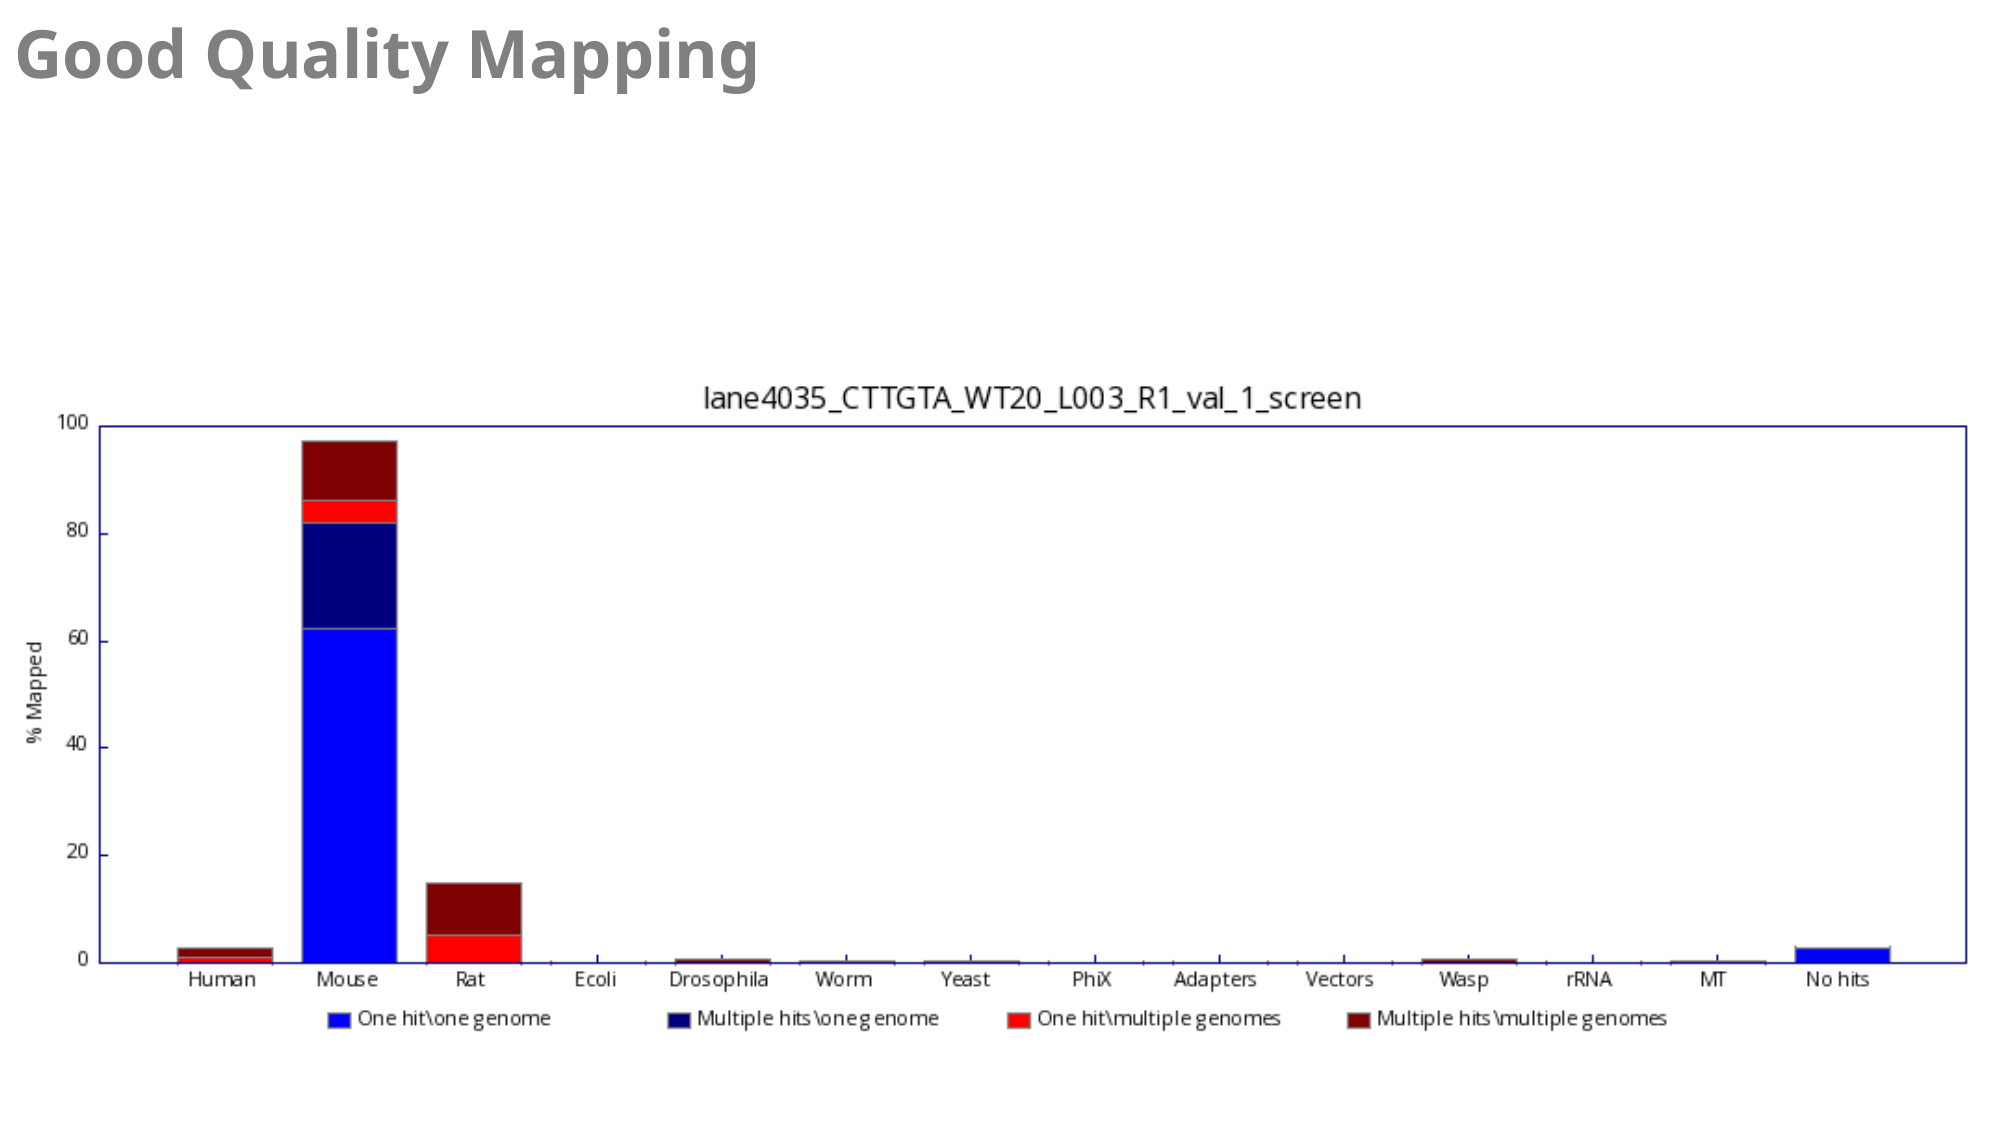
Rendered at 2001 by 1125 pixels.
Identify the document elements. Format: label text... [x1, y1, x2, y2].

text_box Good Quality Mapping [0, 14, 1975, 221]
picture [25, 385, 1975, 1035]
